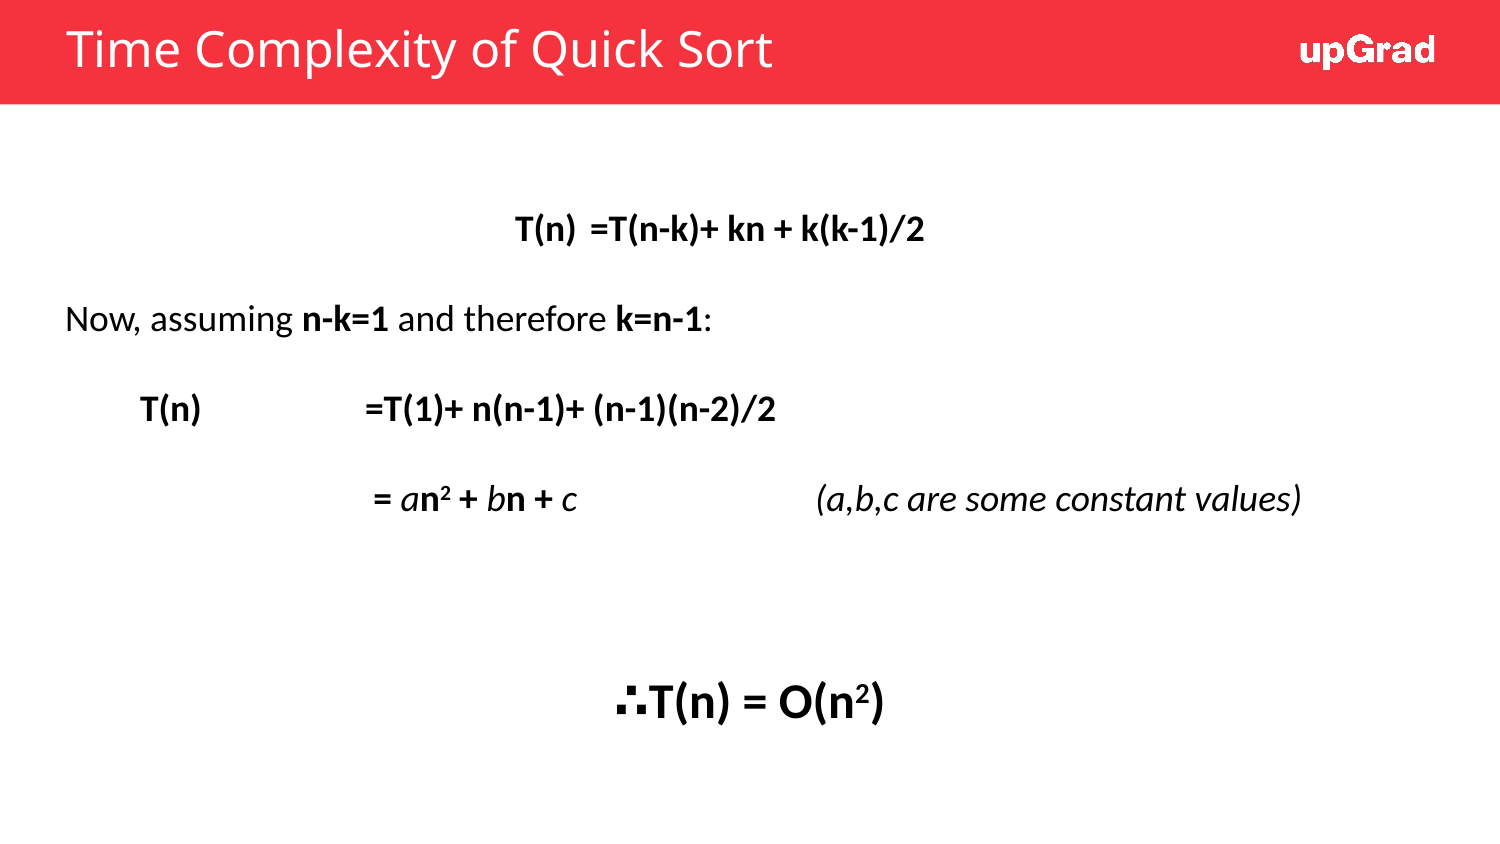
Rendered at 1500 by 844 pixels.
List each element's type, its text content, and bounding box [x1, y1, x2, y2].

title Time Complexity of Quick Sort [63, 15, 1203, 80]
text_box T(n) =T(n-k)+ kn + k(k-1)/2 Now, assuming n-k=1 and therefore k=n-1: T(n) =T(1)+ n(n-1)+ (n-1)(n-2)/2 = an2 + bn + c (a,b,c are some constant values) ∴T(n) = O(n2) [49, 144, 1450, 547]
text_box [0, 0, 1500, 105]
text_box [1300, 34, 1435, 71]
